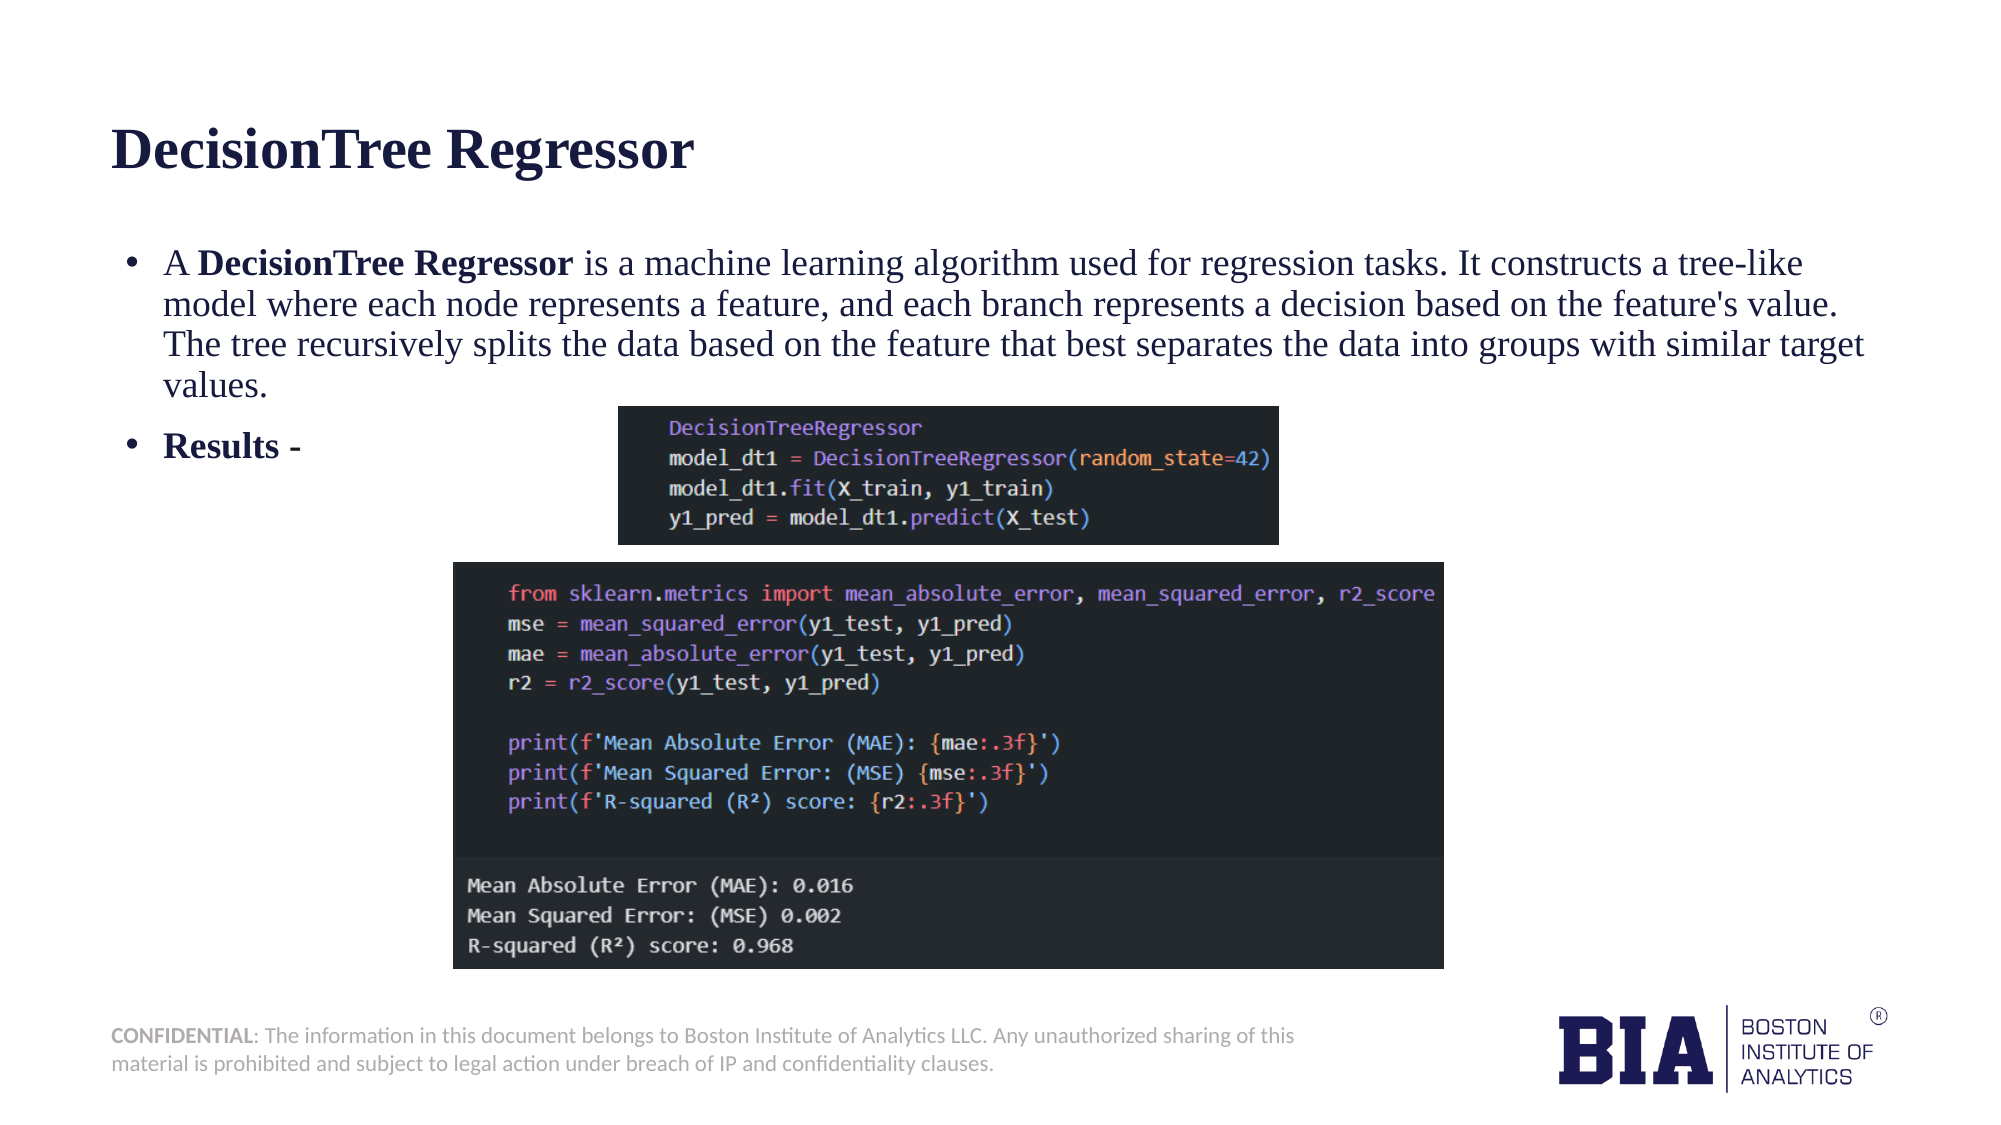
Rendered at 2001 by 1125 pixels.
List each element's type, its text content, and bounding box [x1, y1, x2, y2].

picture [1557, 1003, 1889, 1094]
list A DecisionTree Regressor is a machine learning algorithm used for regression tasks. It constructs a tree-like model where each node represents a feature, and each branch represents a decision based on the feature's value. The tree recursively splits the data based on the feature that best separates the data into groups with similar target values. Results - [110, 235, 1888, 958]
picture [453, 562, 1444, 969]
title DecisionTree Regressor [111, 99, 1889, 200]
picture [618, 406, 1279, 545]
